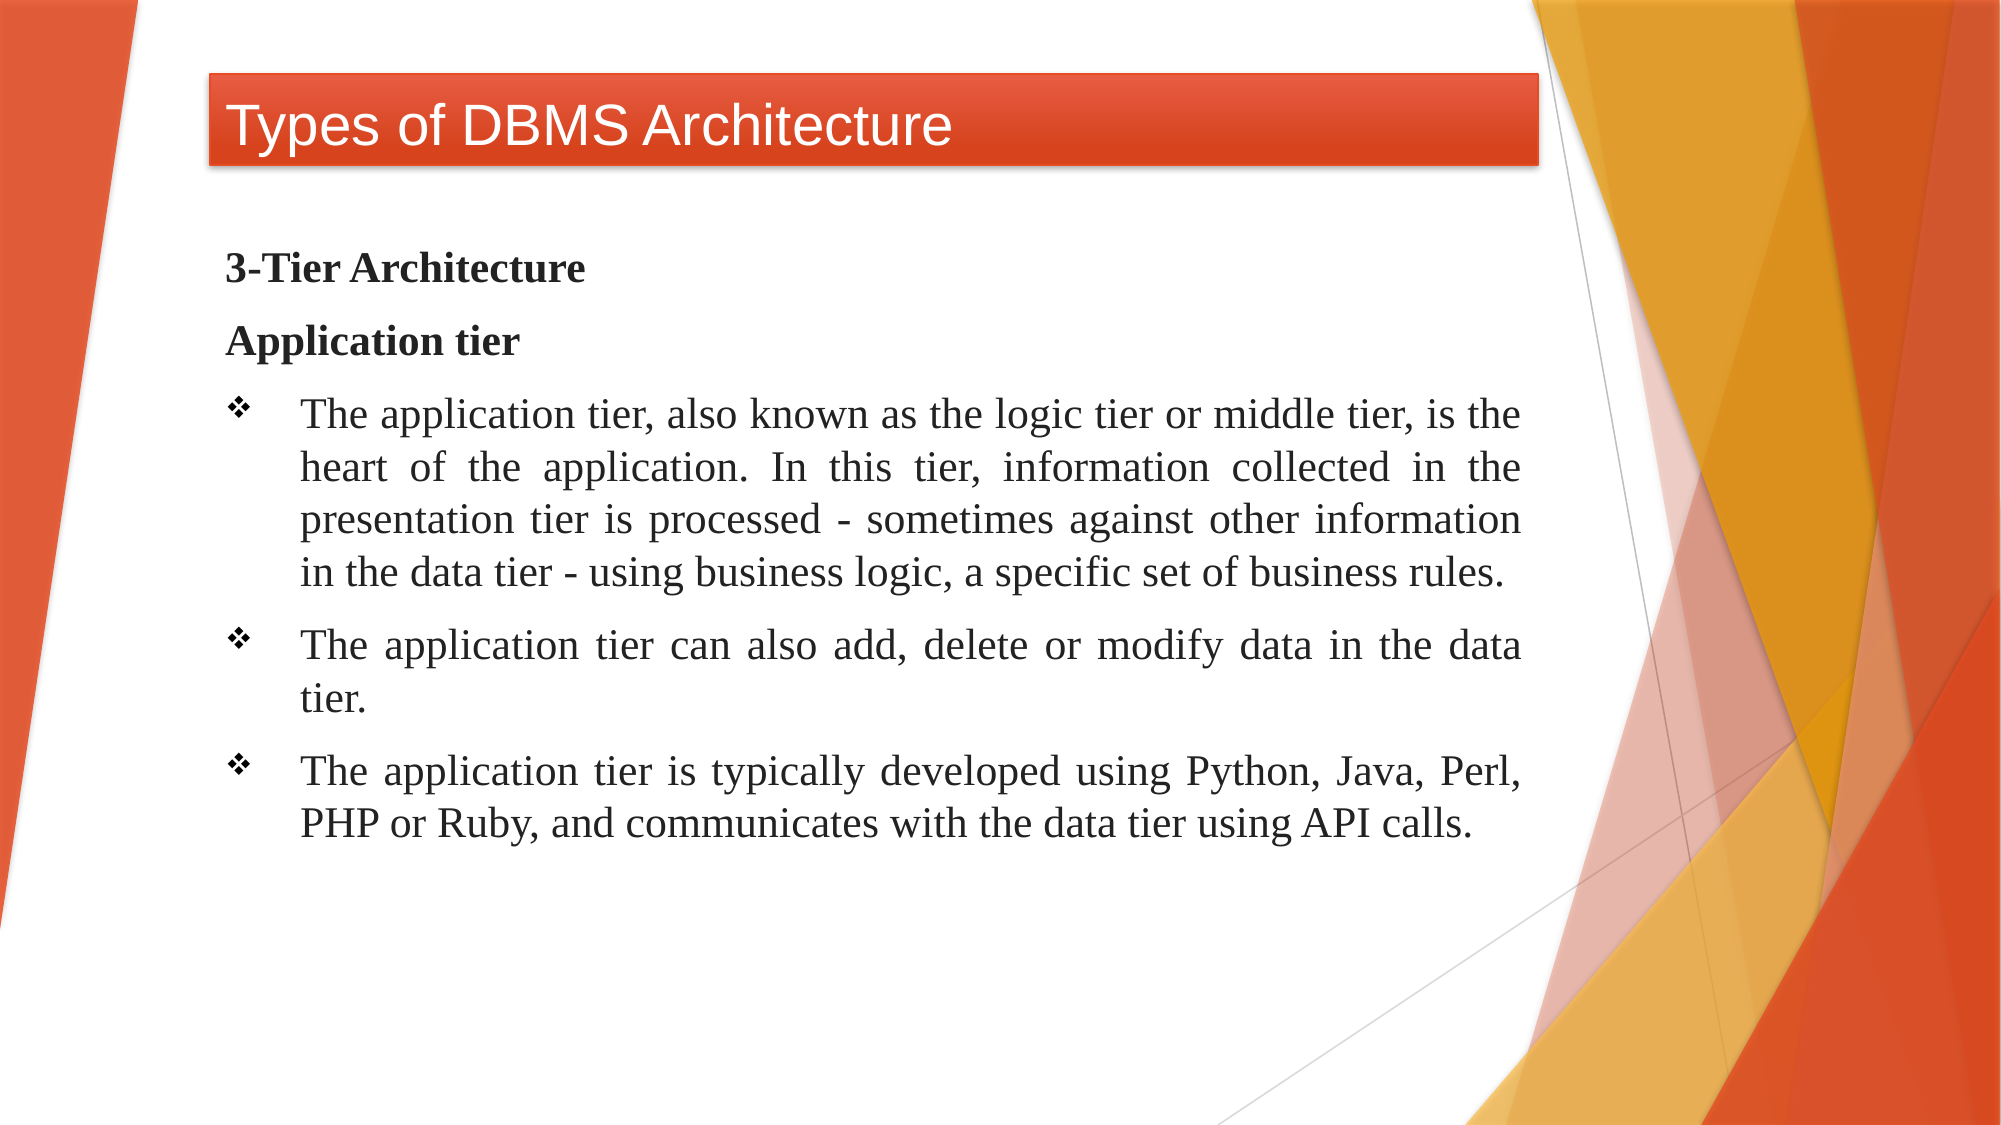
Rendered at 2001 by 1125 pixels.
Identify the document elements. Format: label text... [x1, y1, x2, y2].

subtitle 3-Tier Architecture Application tier The application tier, also known as the logic tier or middle tier, is the heart of the application. In this tier, information collected in the presentation tier is processed - sometimes against other information in the data tier - using business logic, a specific set of business rules. The application tier can also add, delete or modify data in the data tier. The application tier is typically developed using Python, Java, Perl, PHP or Ruby, and communicates with the data tier using API calls. [210, 179, 1538, 994]
title Types of DBMS Architecture [209, 73, 1539, 166]
